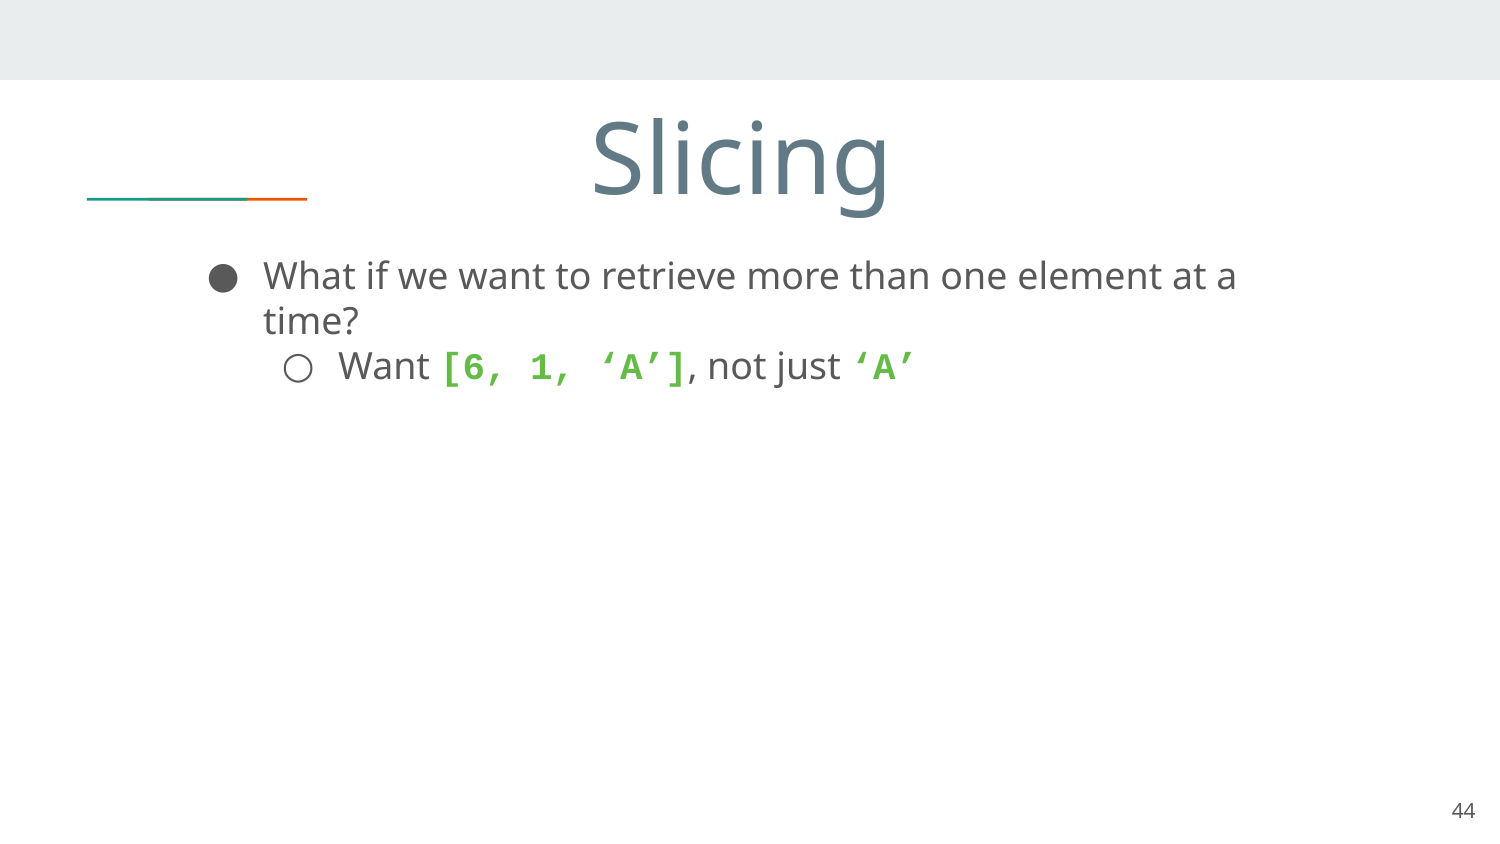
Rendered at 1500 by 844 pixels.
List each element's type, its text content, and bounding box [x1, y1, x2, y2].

title Slicing [575, 79, 1441, 185]
slide_number 44 [1400, 779, 1491, 844]
list What if we want to retrieve more than one element at a time? Want [6, 1, ‘A’], not just ‘A’ [173, 236, 1307, 694]
